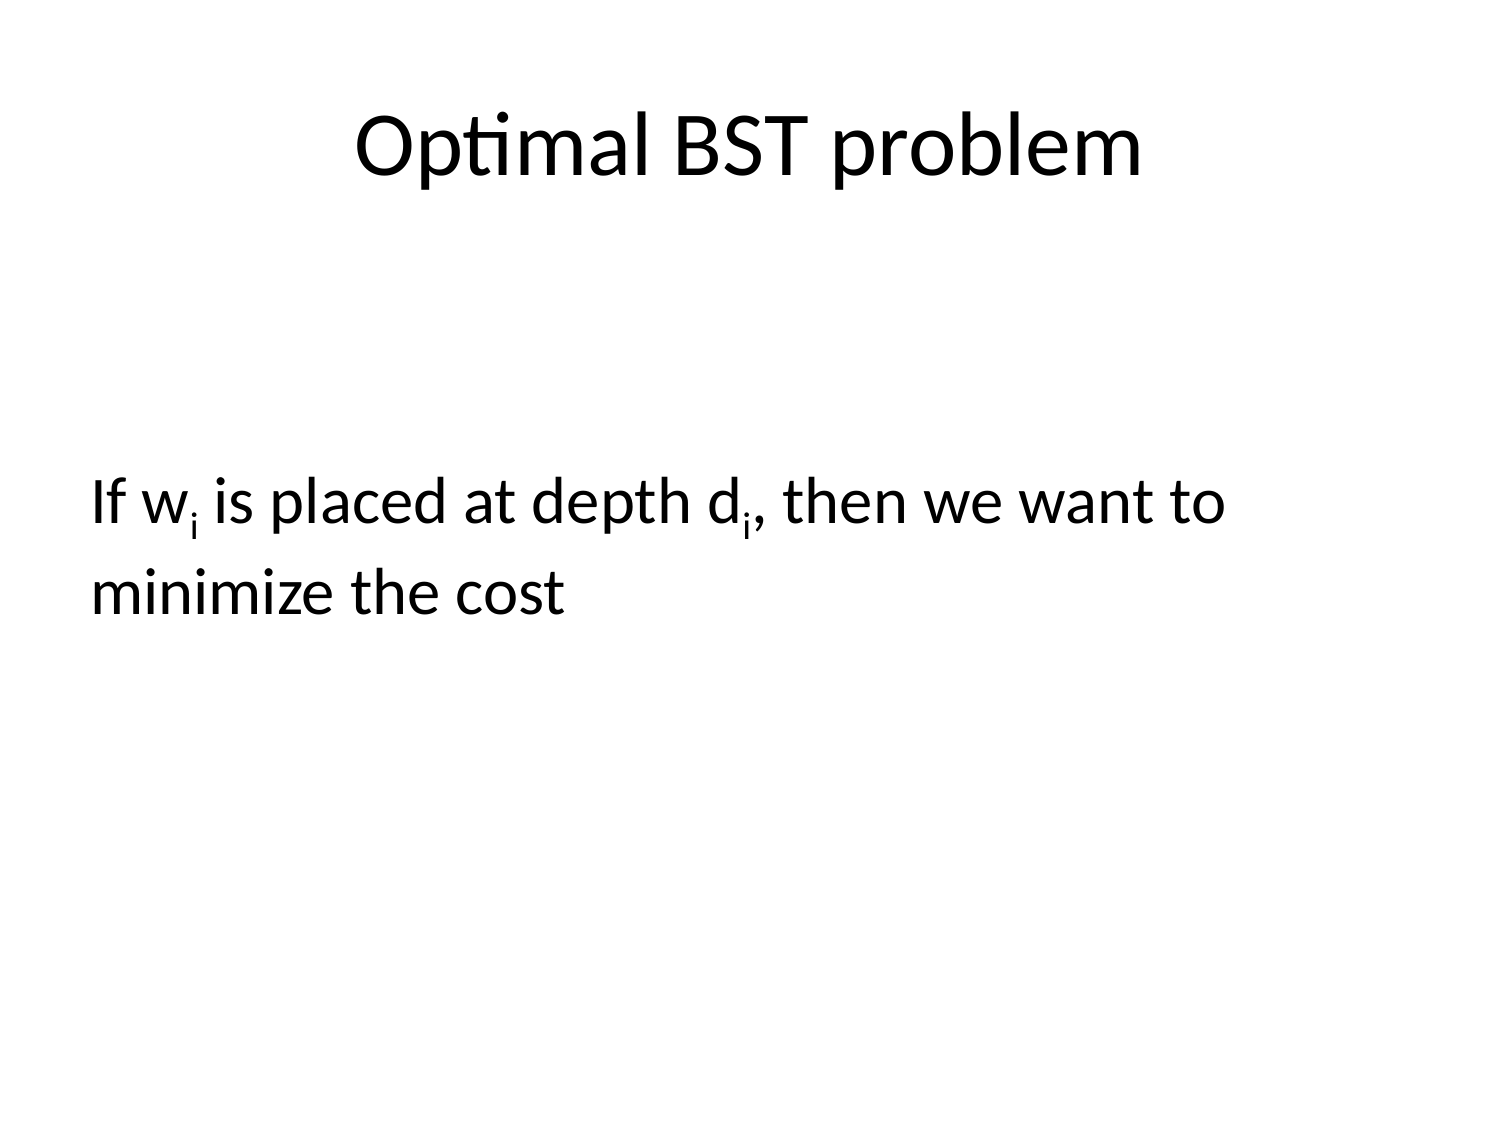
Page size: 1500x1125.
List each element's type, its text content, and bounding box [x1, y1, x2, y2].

title Optimal BST problem [75, 45, 1425, 233]
